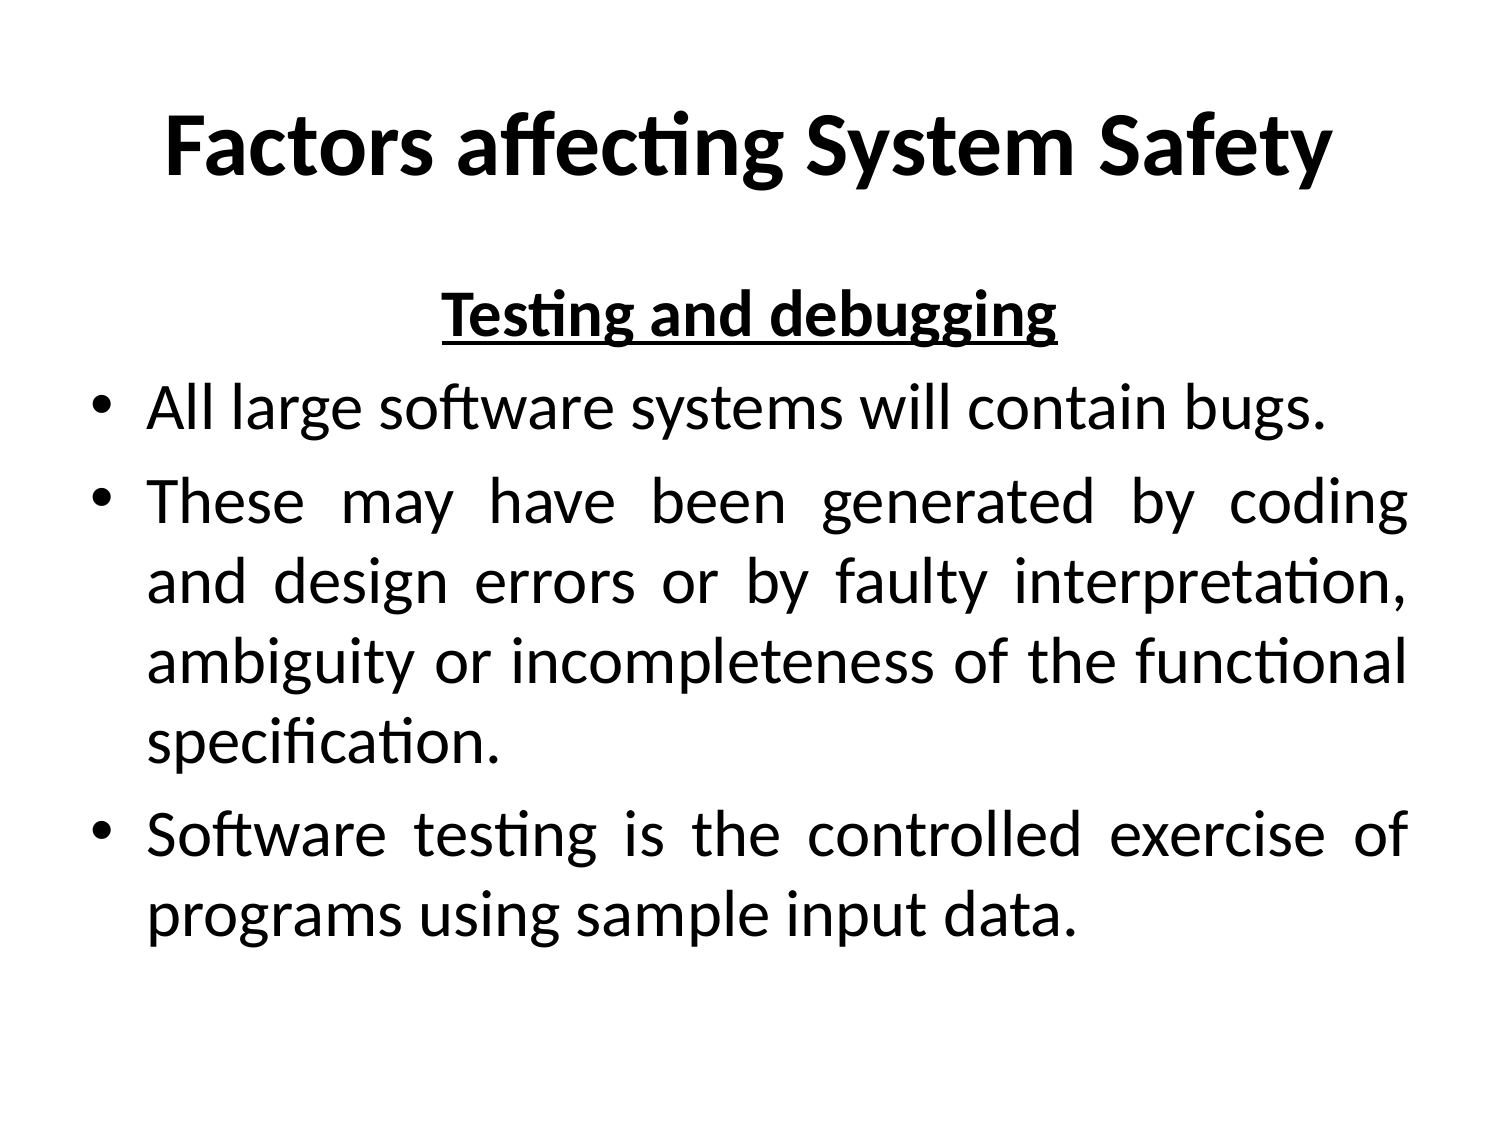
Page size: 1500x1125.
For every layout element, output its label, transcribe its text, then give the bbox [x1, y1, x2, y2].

title Factors affecting System Safety [75, 45, 1425, 233]
list Testing and debugging All large software systems will contain bugs. These may have been generated by coding and design errors or by faulty interpretation, ambiguity or incompleteness of the functional specification. Software testing is the controlled exercise of programs using sample input data. [75, 262, 1425, 1005]
